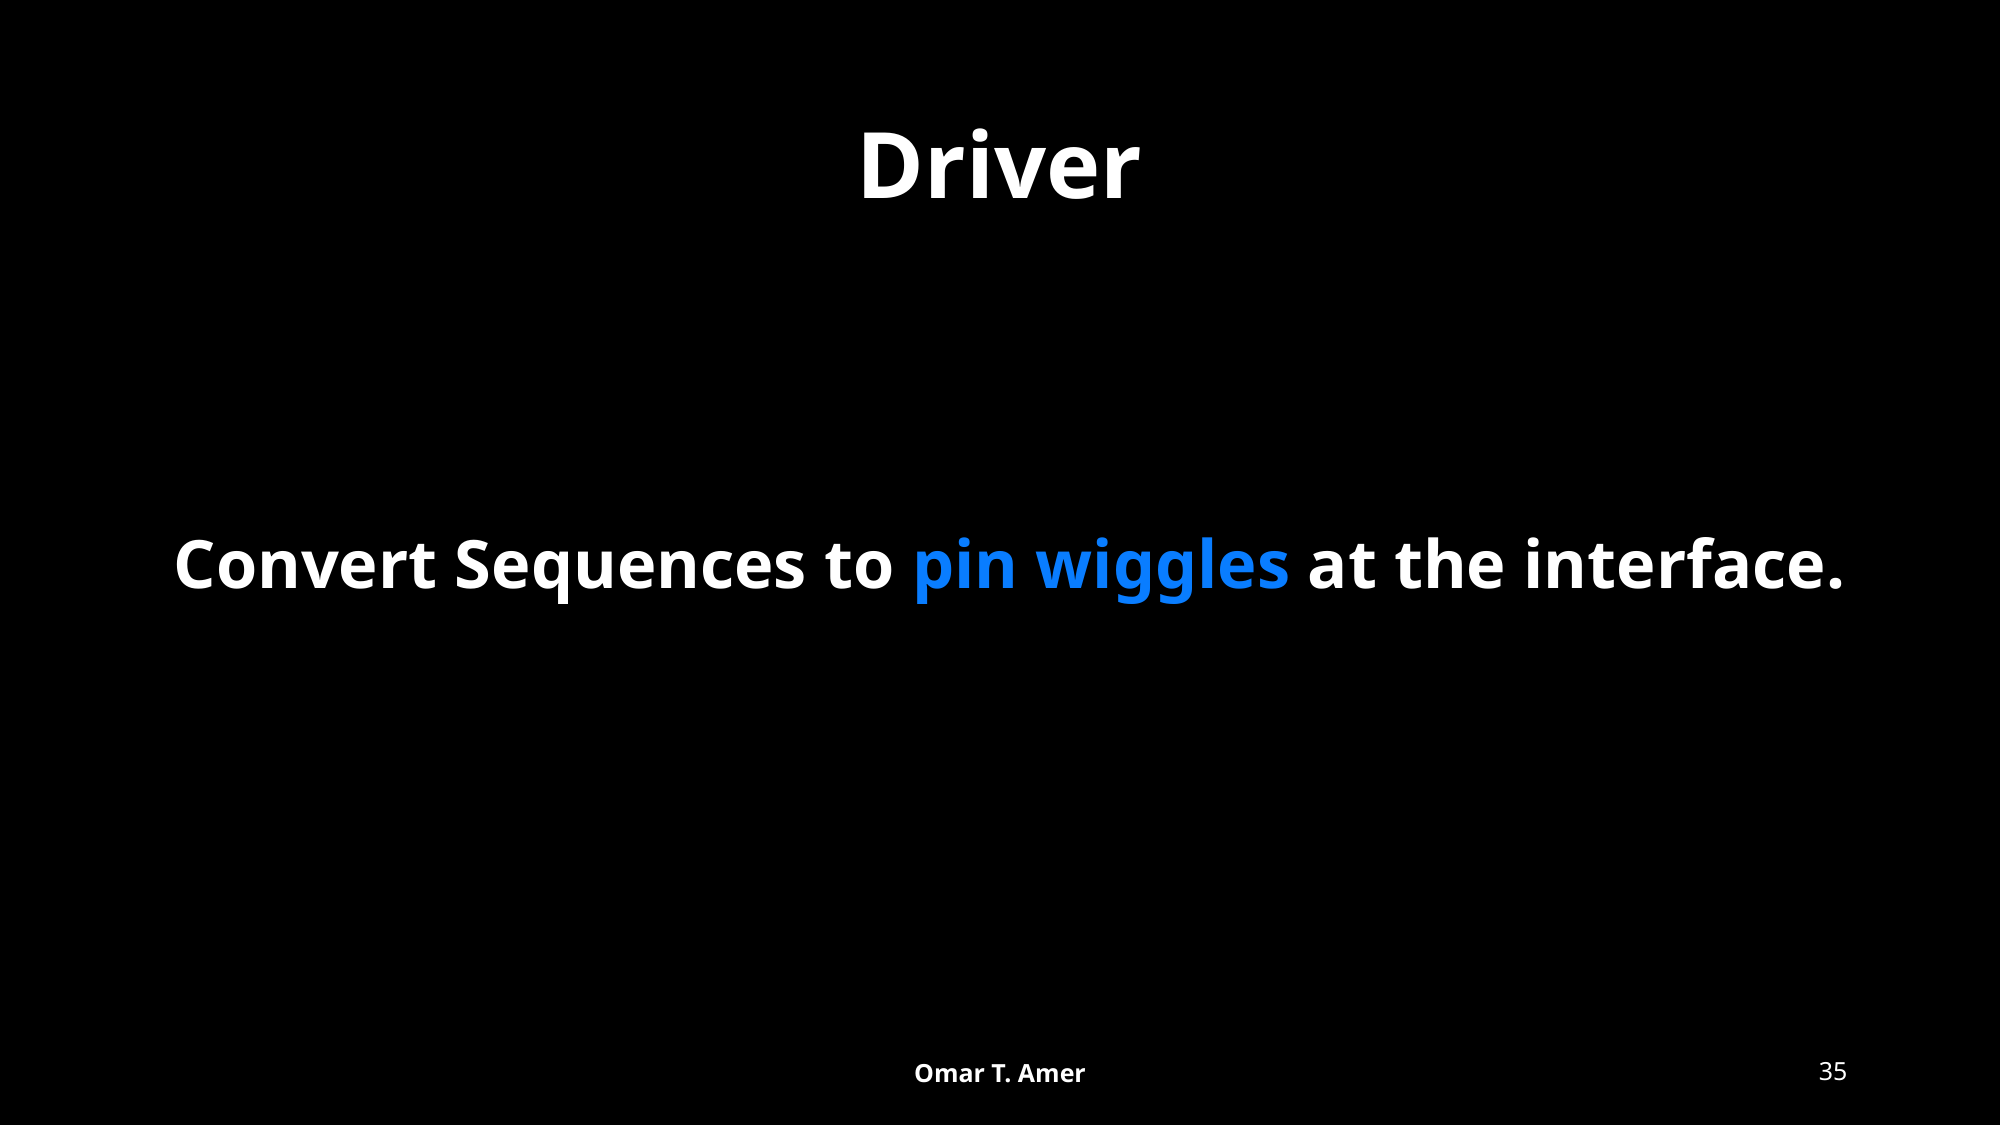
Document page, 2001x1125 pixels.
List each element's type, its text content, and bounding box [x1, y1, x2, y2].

footer Omar T. Amer [662, 1042, 1338, 1103]
text_box Convert Sequences to pin wiggles at the interface. [158, 514, 1861, 610]
title Driver [137, 59, 1863, 278]
slide_number 35 [1412, 1042, 1863, 1103]
